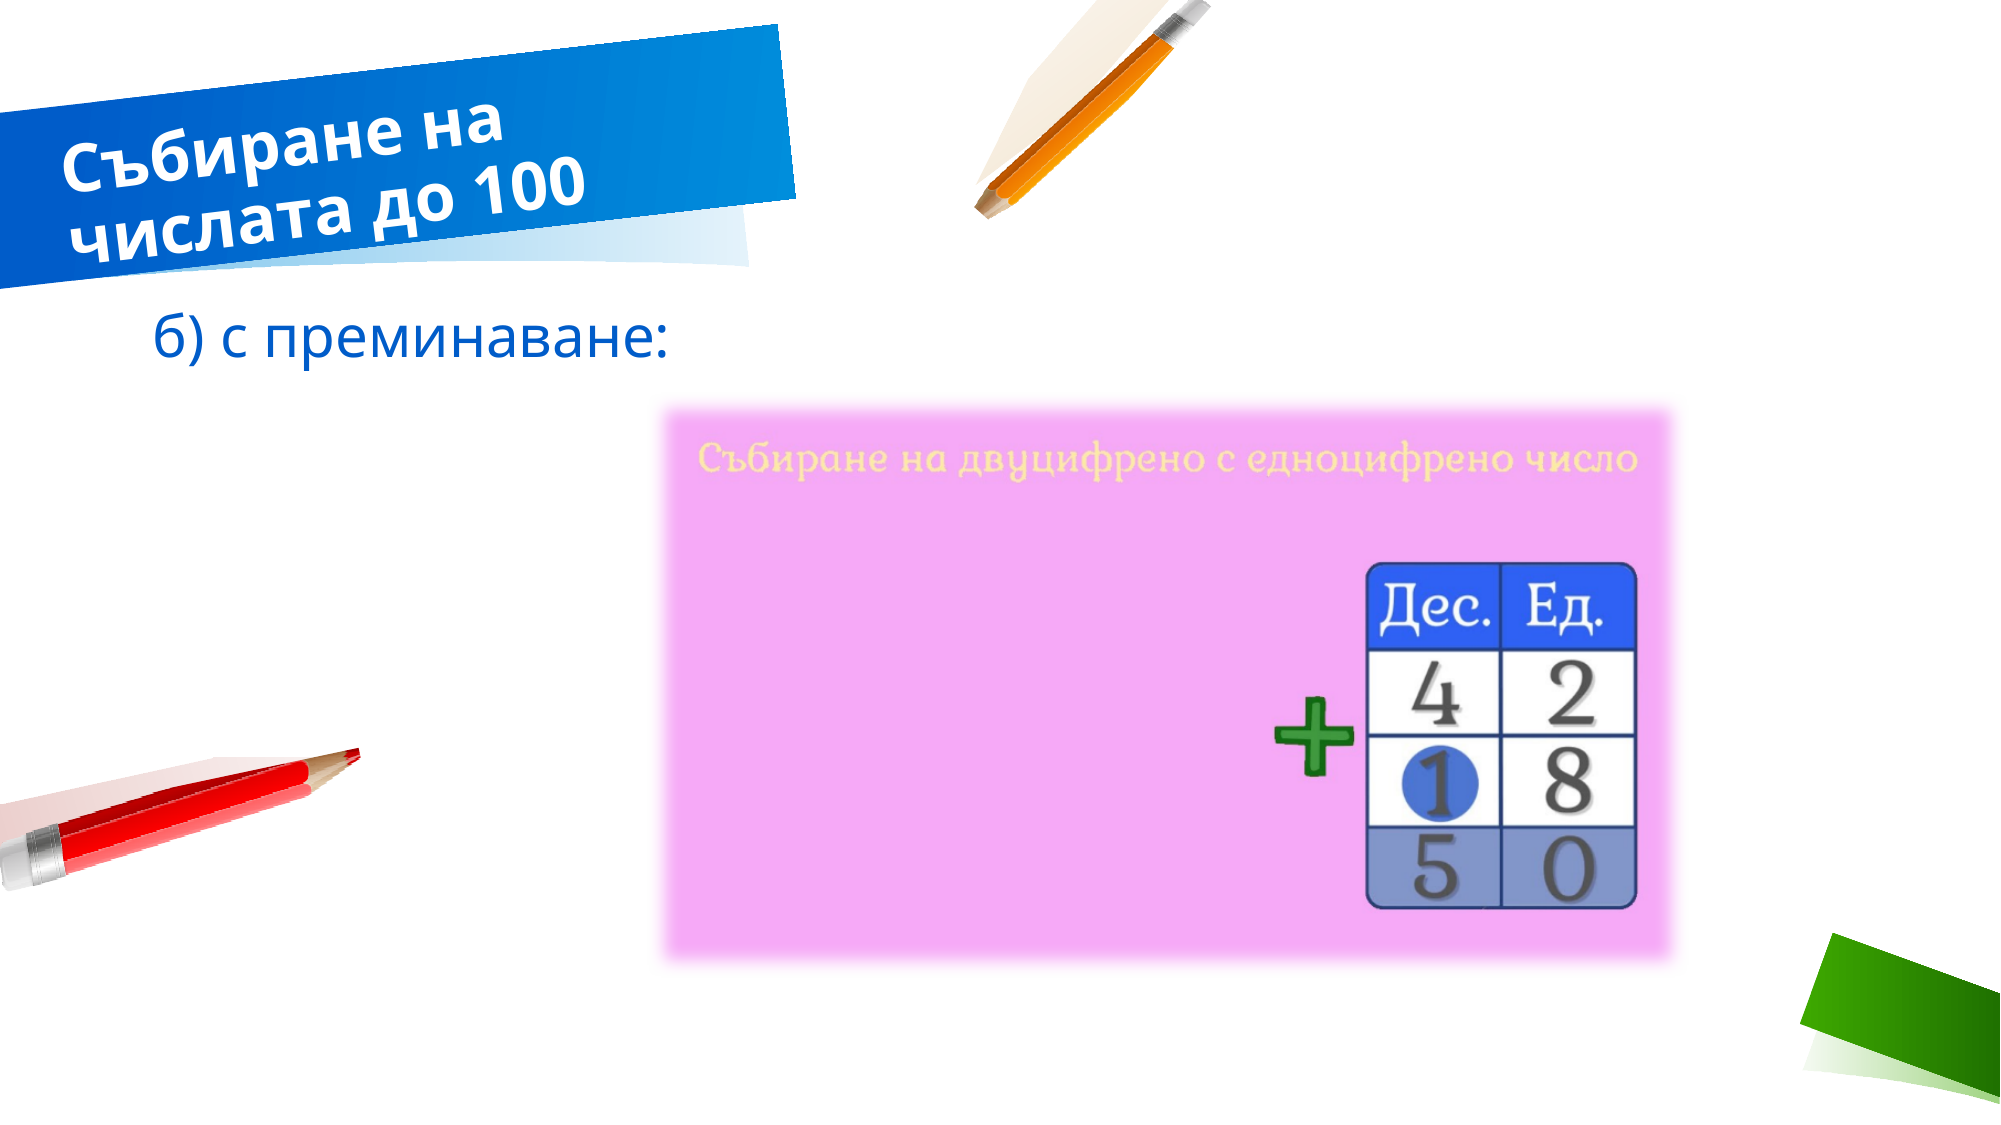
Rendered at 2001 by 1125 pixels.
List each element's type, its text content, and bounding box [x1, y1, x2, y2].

title Събиране на числата до 100 [36, 15, 779, 319]
picture [956, 0, 1217, 237]
list б) с преминаване: [137, 299, 988, 952]
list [647, 392, 1689, 978]
picture [0, 794, 137, 894]
